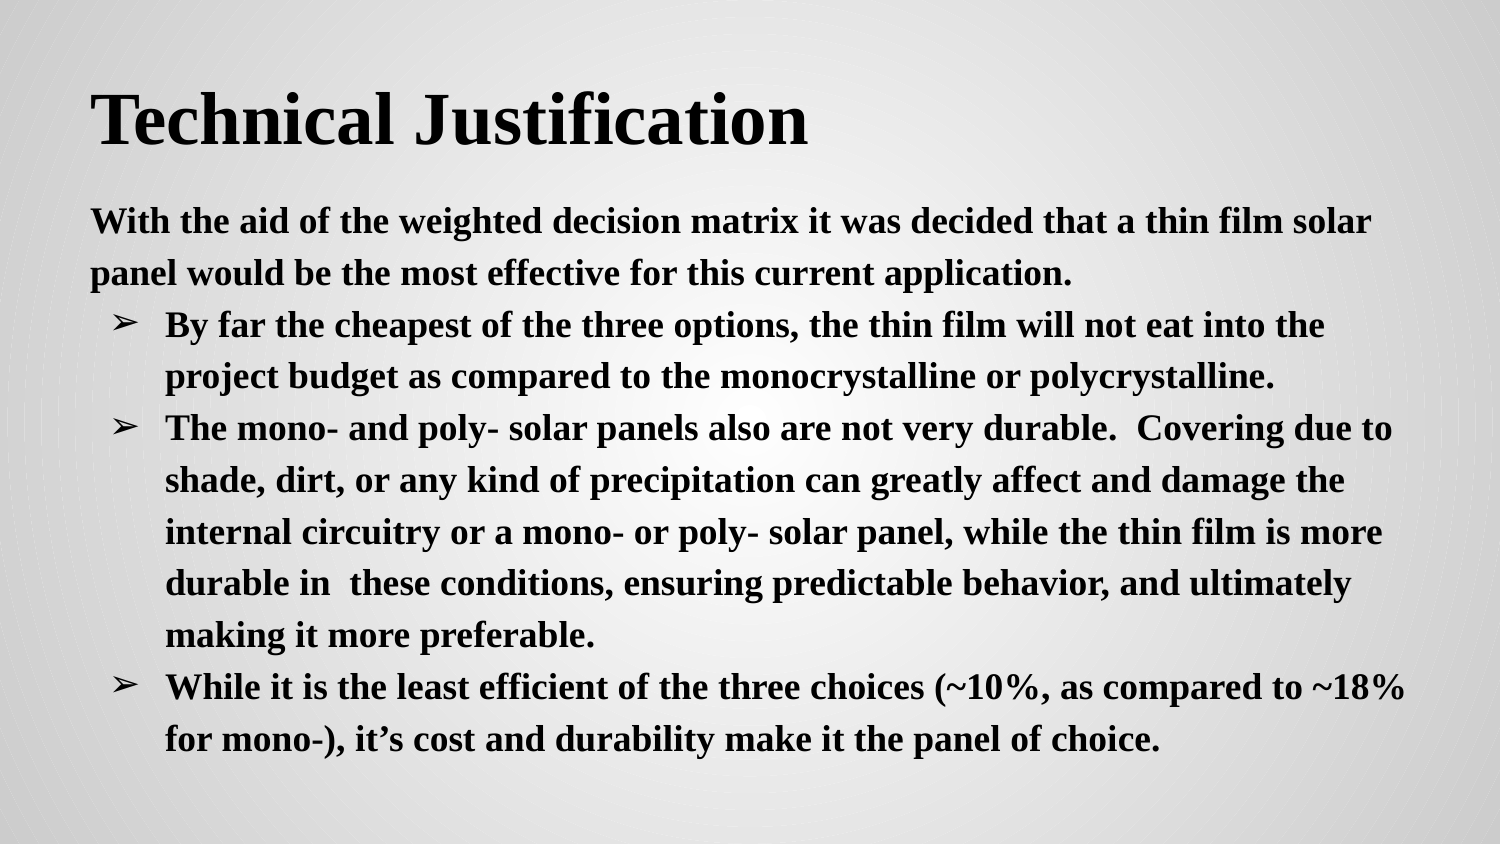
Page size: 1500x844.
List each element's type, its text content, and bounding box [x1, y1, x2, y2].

title Technical Justification [75, 33, 1425, 174]
list With the aid of the weighted decision matrix it was decided that a thin film solar panel would be the most effective for this current application. By far the cheapest of the three options, the thin film will not eat into the project budget as compared to the monocrystalline or polycrystalline. The mono- and poly- solar panels also are not very durable. Covering due to shade, dirt, or any kind of precipitation can greatly affect and damage the internal circuitry or a mono- or poly- solar panel, while the thin film is more durable in these conditions, ensuring predictable behavior, and ultimately making it more preferable. While it is the least efficient of the three choices (~10%, as compared to ~18% for mono-), it’s cost and durability make it the panel of choice. [75, 174, 1425, 808]
